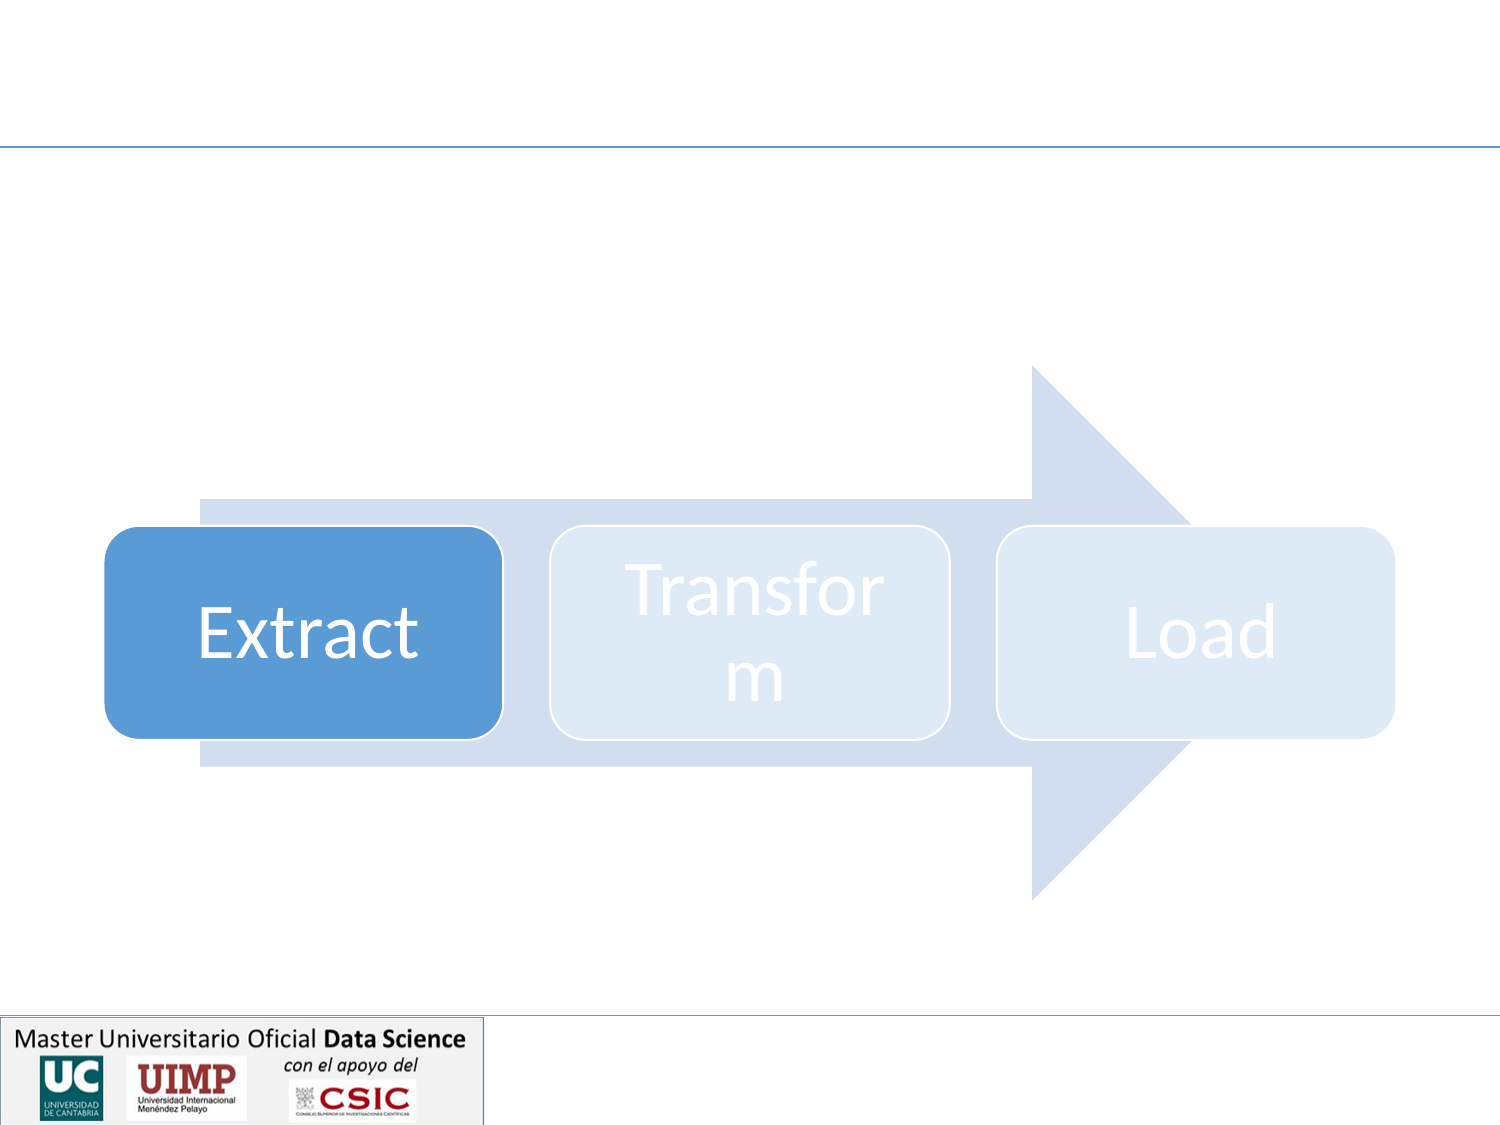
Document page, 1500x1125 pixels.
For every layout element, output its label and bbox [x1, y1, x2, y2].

list [103, 365, 1397, 901]
picture [0, 1017, 488, 1125]
